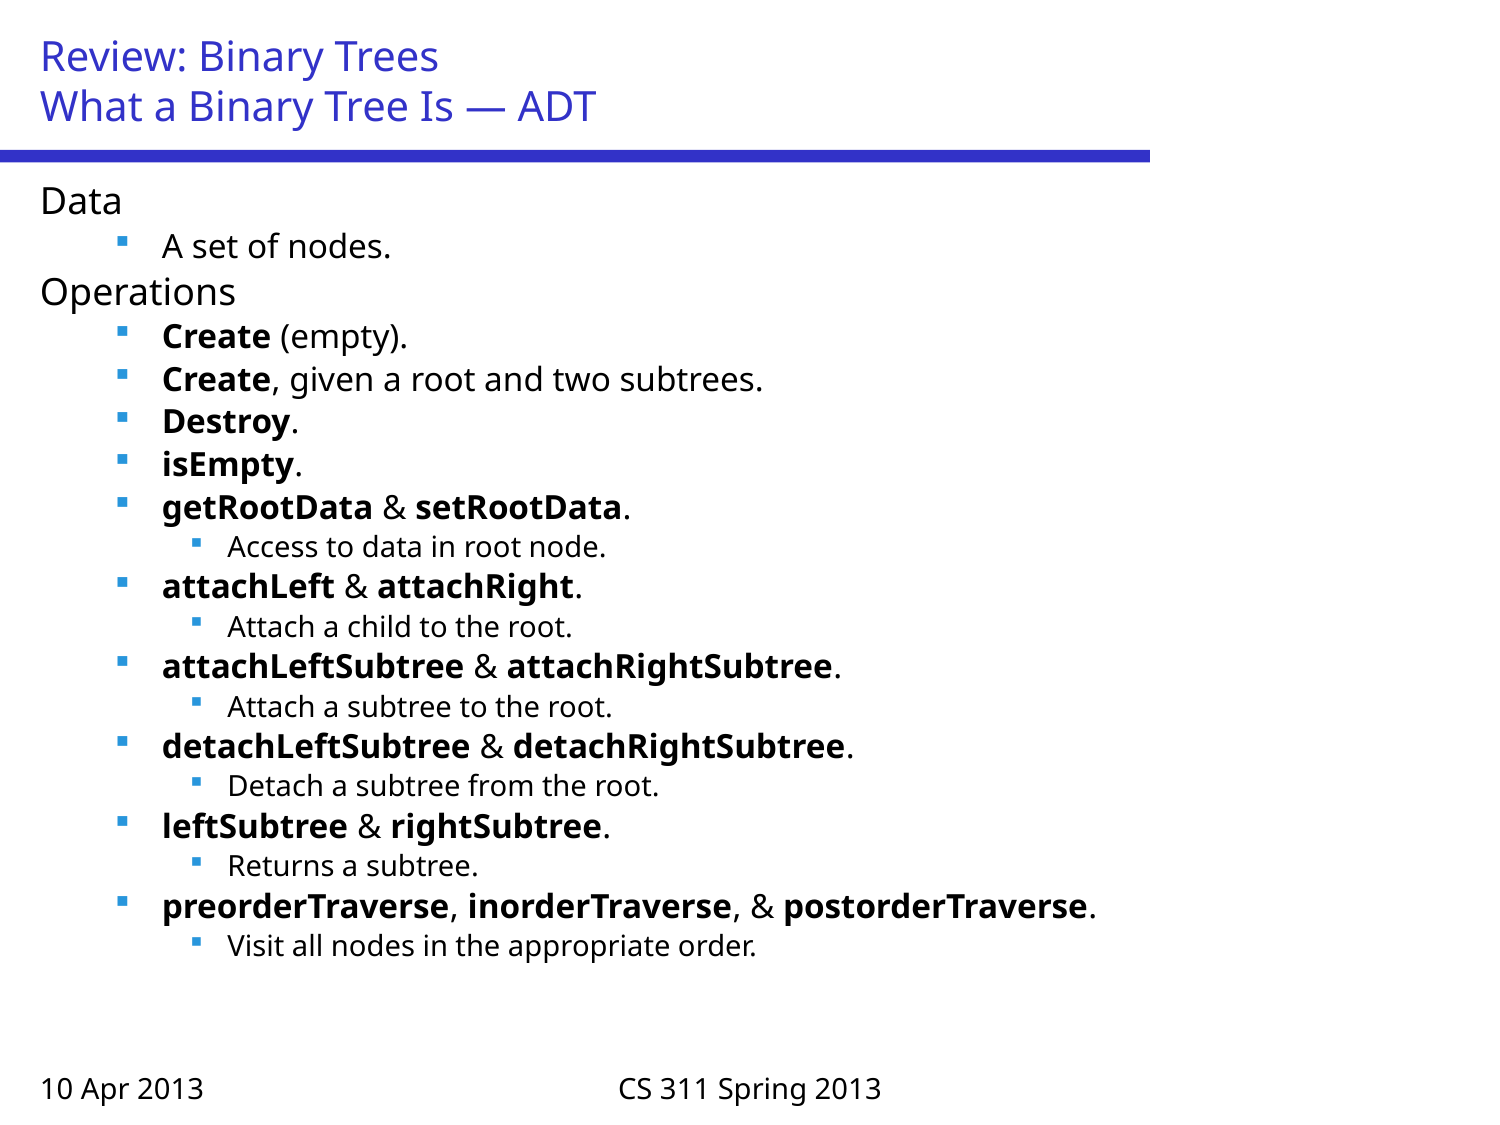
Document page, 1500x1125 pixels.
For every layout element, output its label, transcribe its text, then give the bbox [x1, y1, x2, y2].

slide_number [24, 1062, 375, 1113]
title Review: Binary Trees What a Binary Tree Is — ADT [24, 24, 1475, 138]
footer CS 311 Spring 2013 [387, 1062, 1113, 1113]
list Data A set of nodes. Operations Create (empty). Create, given a root and two subtrees. Destroy. isEmpty. getRootData & setRootData. Access to data in root node. attachLeft & attachRight. Attach a child to the root. attachLeftSubtree & attachRightSubtree. Attach a subtree to the root. detachLeftSubtree & detachRightSubtree. Detach a subtree from the root. leftSubtree & rightSubtree. Returns a subtree. preorderTraverse, inorderTraverse, & postorderTraverse. Visit all nodes in the appropriate order. [24, 174, 1475, 1050]
